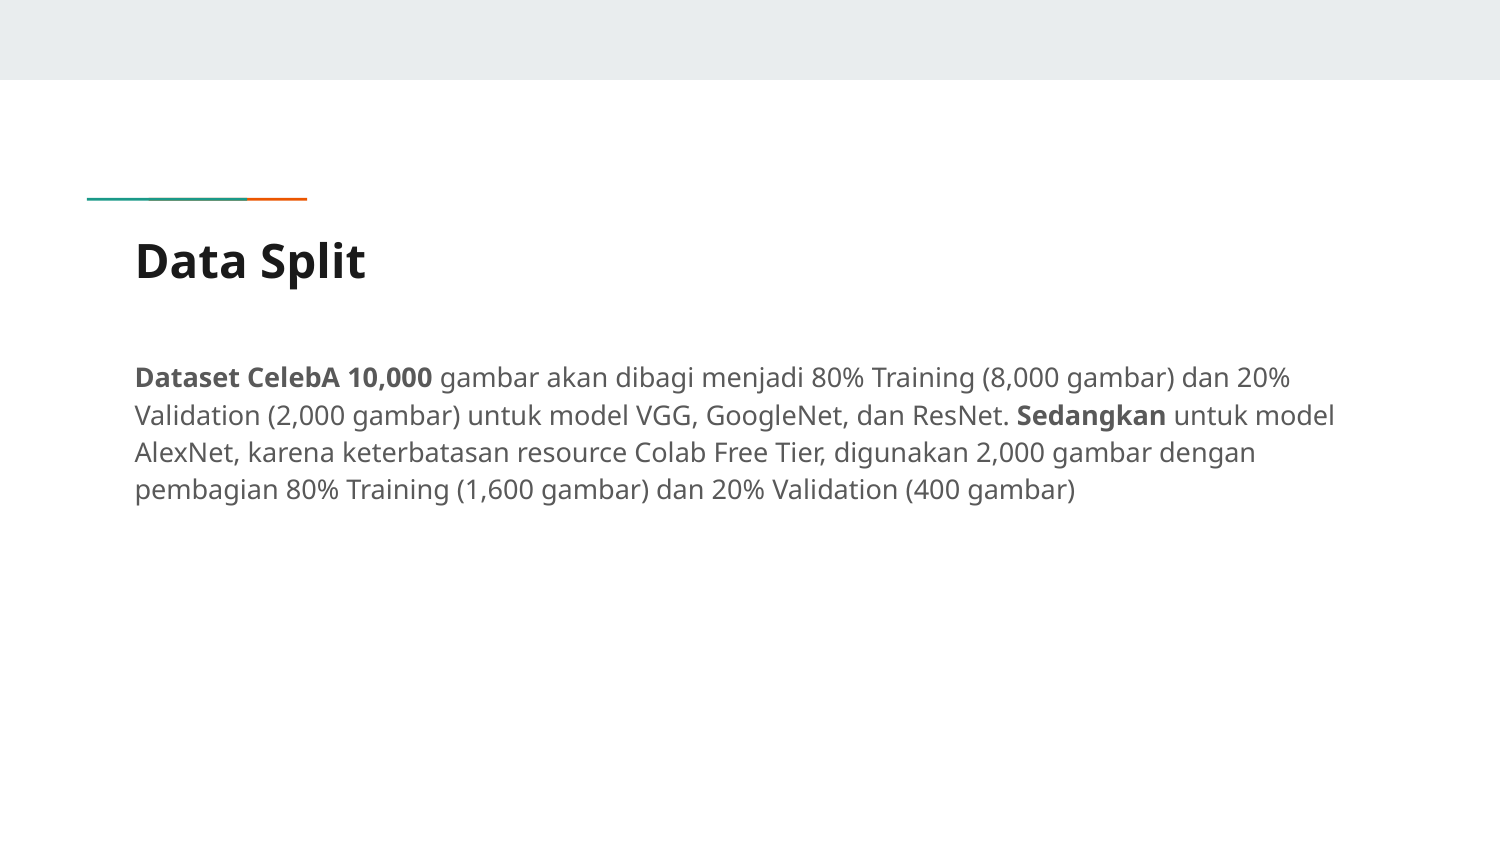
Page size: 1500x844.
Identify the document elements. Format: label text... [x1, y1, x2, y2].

list Dataset CelebA 10,000 gambar akan dibagi menjadi 80% Training (8,000 gambar) dan 20% Validation (2,000 gambar) untuk model VGG, GoogleNet, dan ResNet. Sedangkan untuk model AlexNet, karena keterbatasan resource Colab Free Tier, digunakan 2,000 gambar dengan pembagian 80% Training (1,600 gambar) dan 20% Validation (400 gambar) [119, 341, 1381, 712]
title Data Split [119, 216, 1381, 305]
